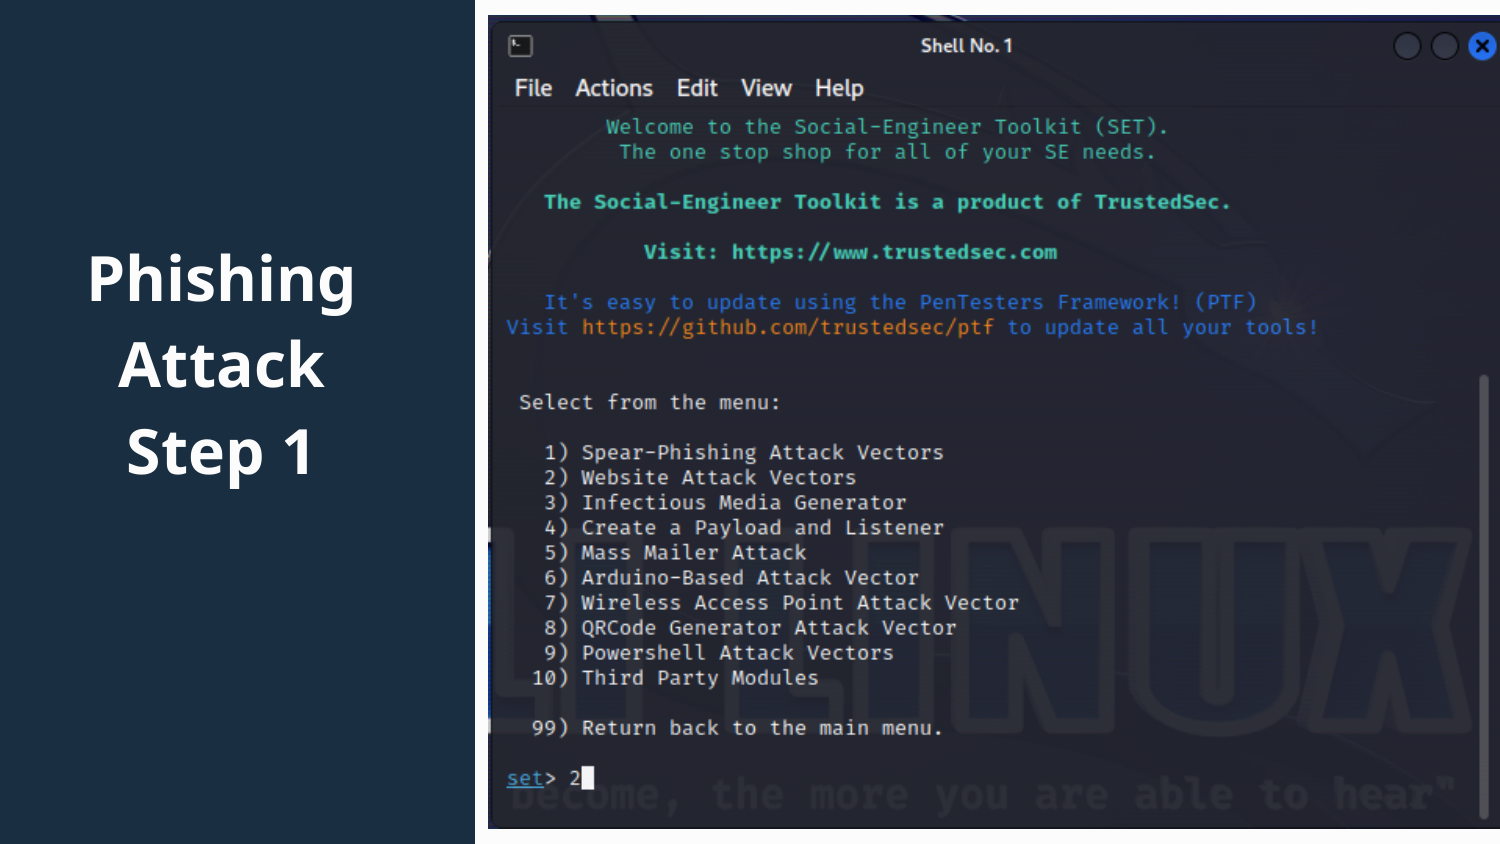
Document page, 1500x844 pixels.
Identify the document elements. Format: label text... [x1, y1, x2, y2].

title Phishing Attack Step 1 [31, 216, 413, 499]
picture [488, 15, 1500, 829]
